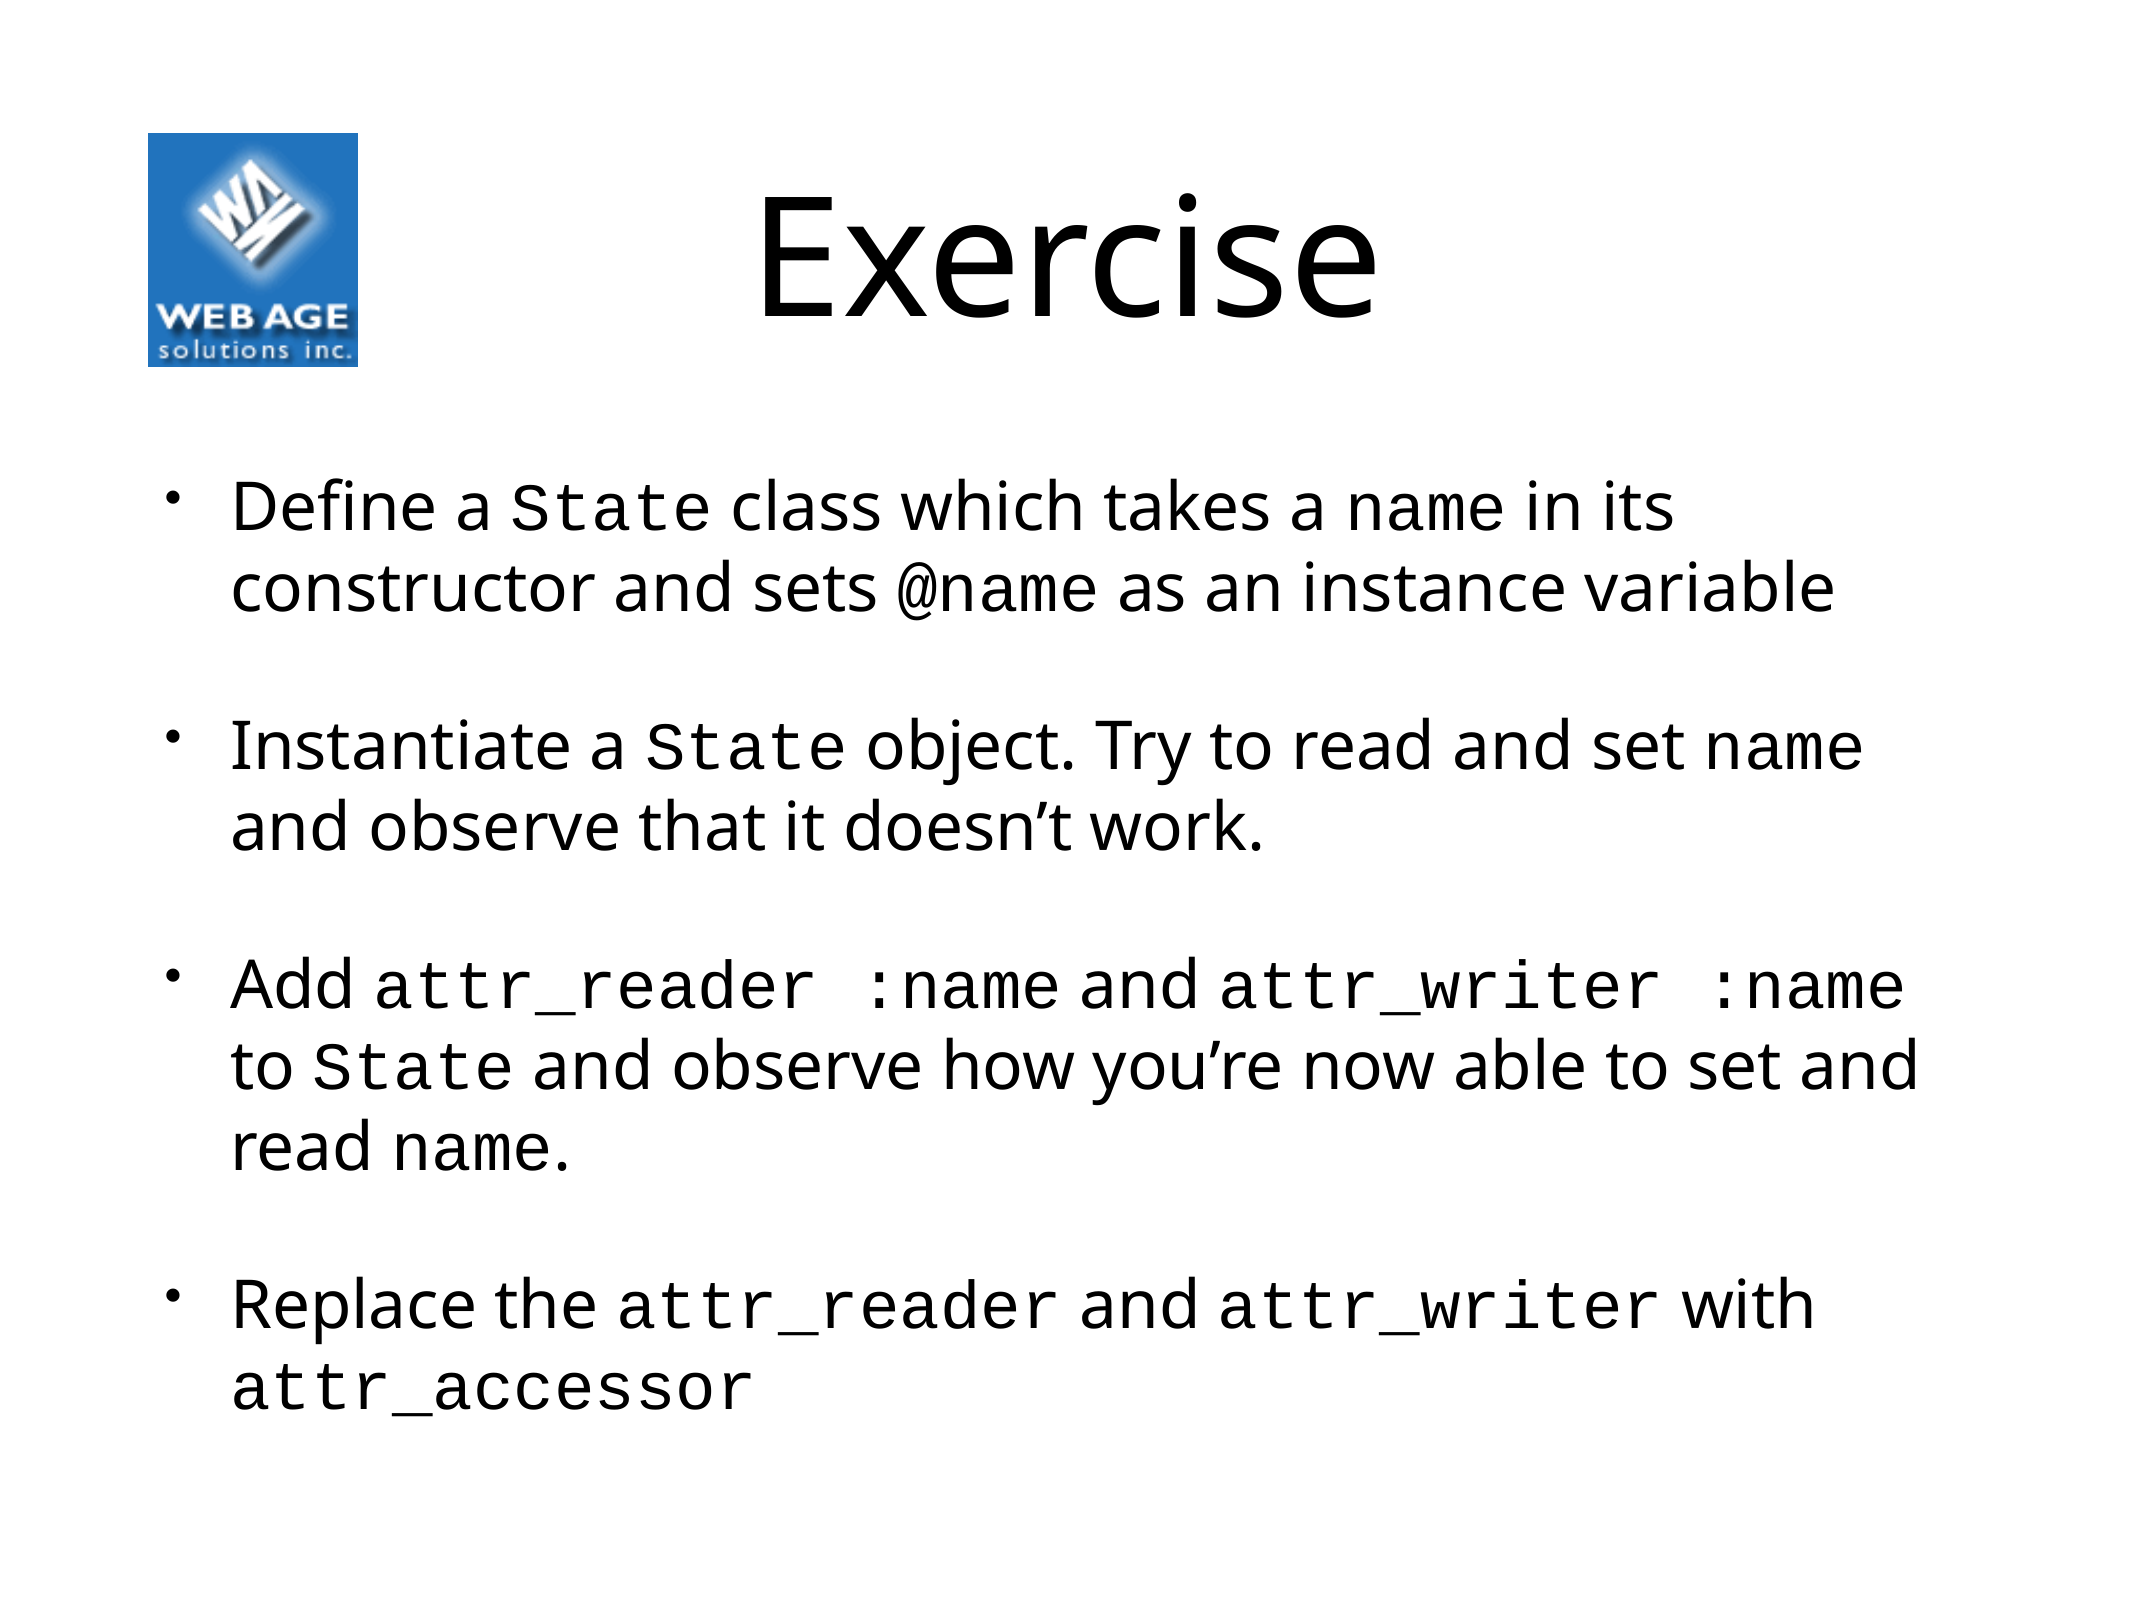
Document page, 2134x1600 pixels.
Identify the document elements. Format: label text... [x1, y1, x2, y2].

title Exercise [155, 72, 1978, 426]
list Define a State class which takes a name in its constructor and sets @name as an instance variable Instantiate a State object. Try to read and set name and observe that it doesn’t work. Add attr_reader :name and attr_writer :name to State and observe how you’re now able to set and read name. Replace the attr_reader and attr_writer with attr_accessor [155, 426, 1978, 1459]
picture [148, 133, 358, 367]
